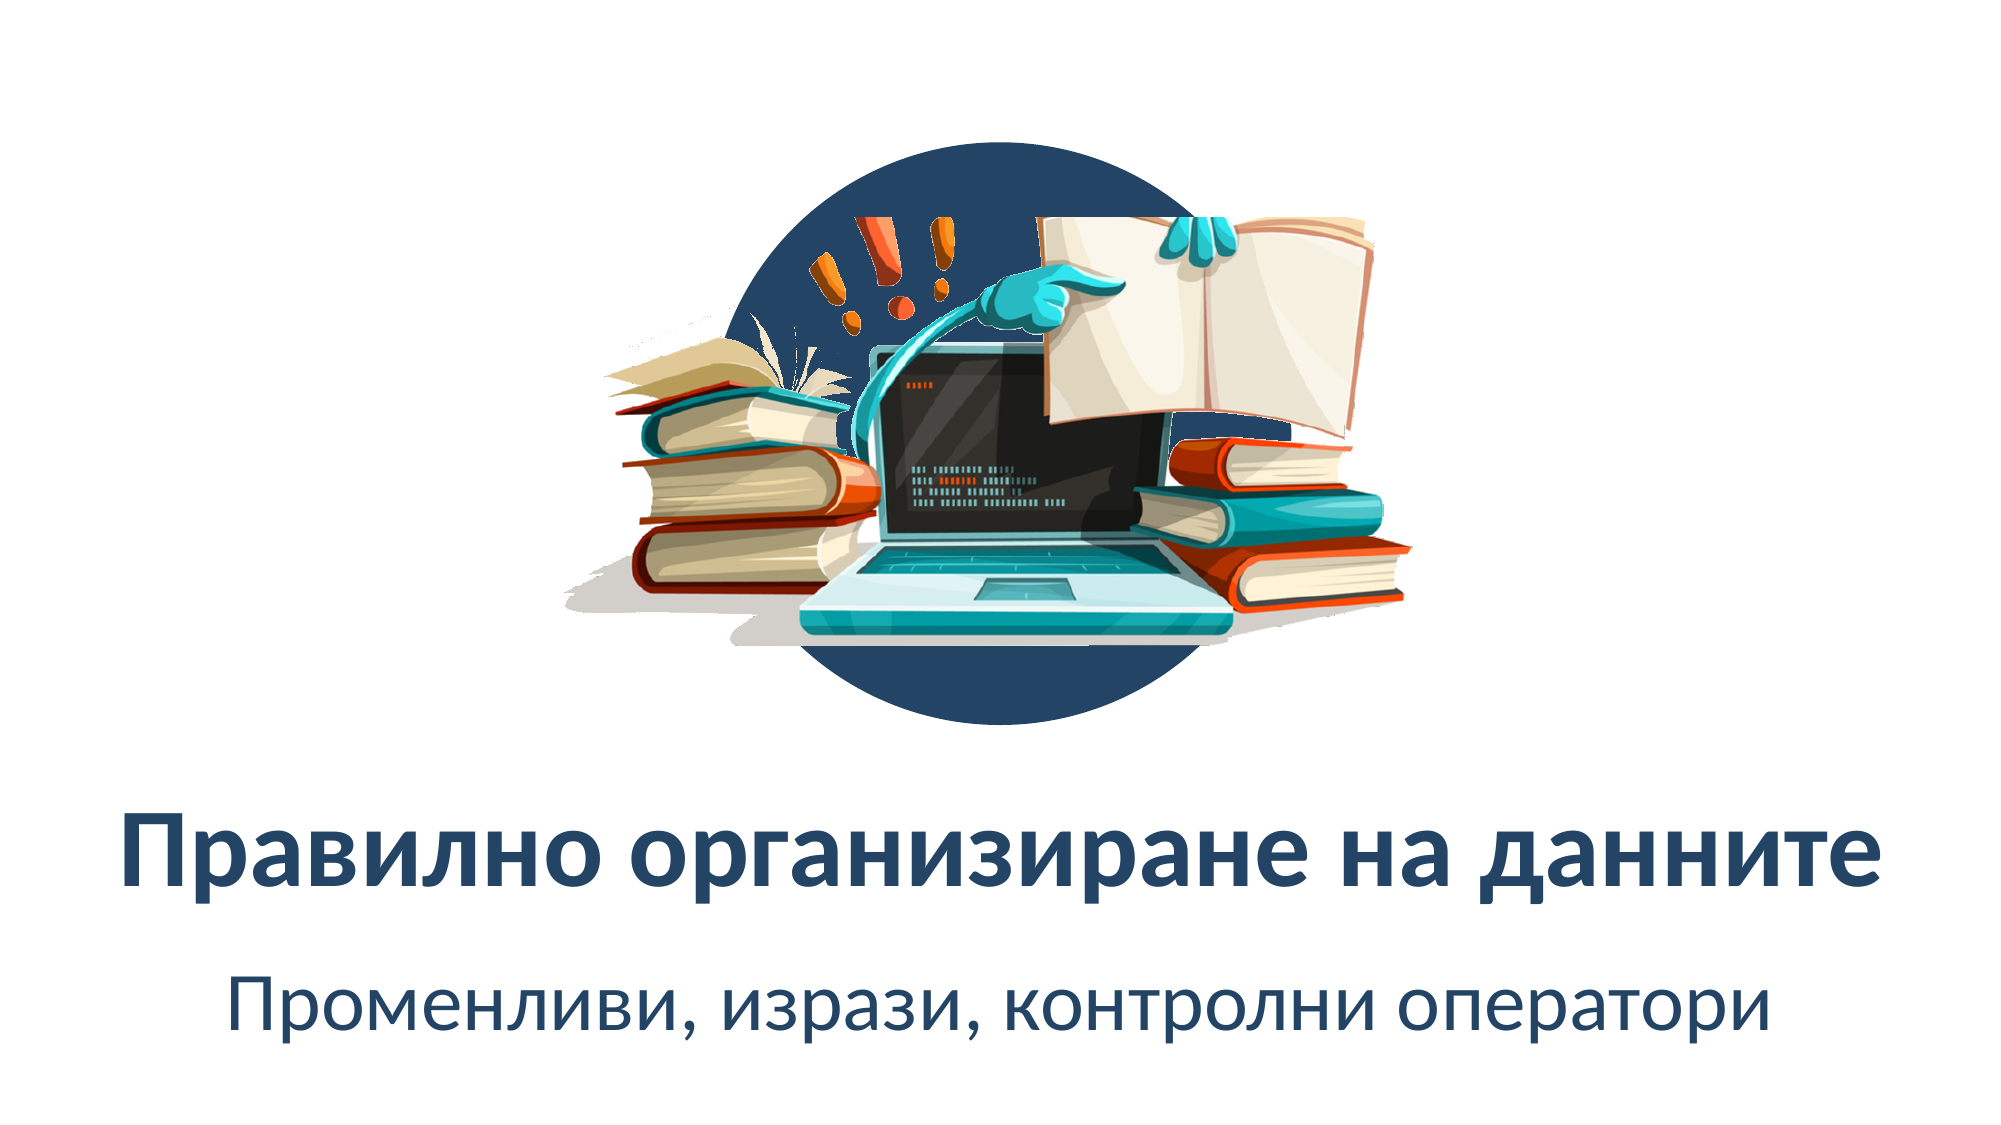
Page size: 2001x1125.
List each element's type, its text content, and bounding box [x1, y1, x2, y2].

picture [486, 217, 1520, 646]
subtitle Променливи, изрази, контролни оператори [100, 931, 1900, 1058]
title Правилно организиране на данните [77, 778, 1929, 905]
